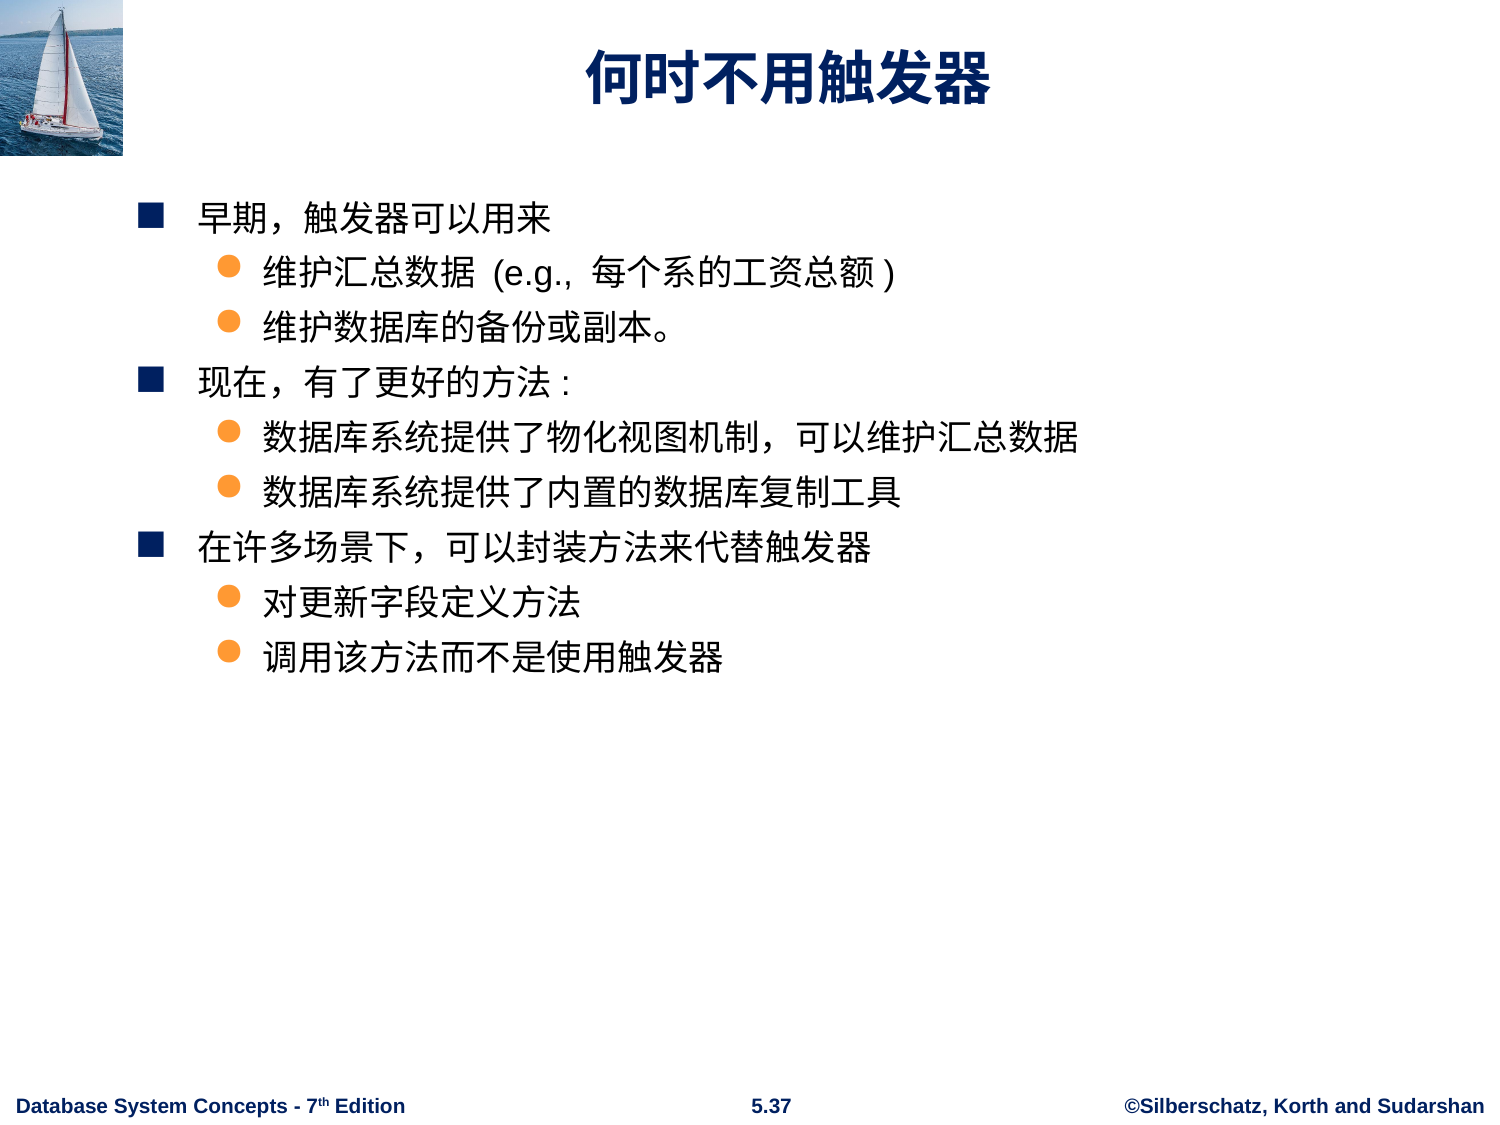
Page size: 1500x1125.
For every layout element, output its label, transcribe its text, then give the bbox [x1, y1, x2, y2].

picture [0, 0, 123, 156]
title 何时不用触发器 [125, 18, 1452, 120]
list 早期，触发器可以用来 维护汇总数据 (e.g., 每个系的工资总额) 维护数据库的备份或副本。 现在，有了更好的方法: 数据库系统提供了物化视图机制，可以维护汇总数据 数据库系统提供了内置的数据库复制工具 在许多场景下，可以封装方法来代替触发器 对更新字段定义方法 调用该方法而不是使用触发器 [126, 188, 1380, 938]
